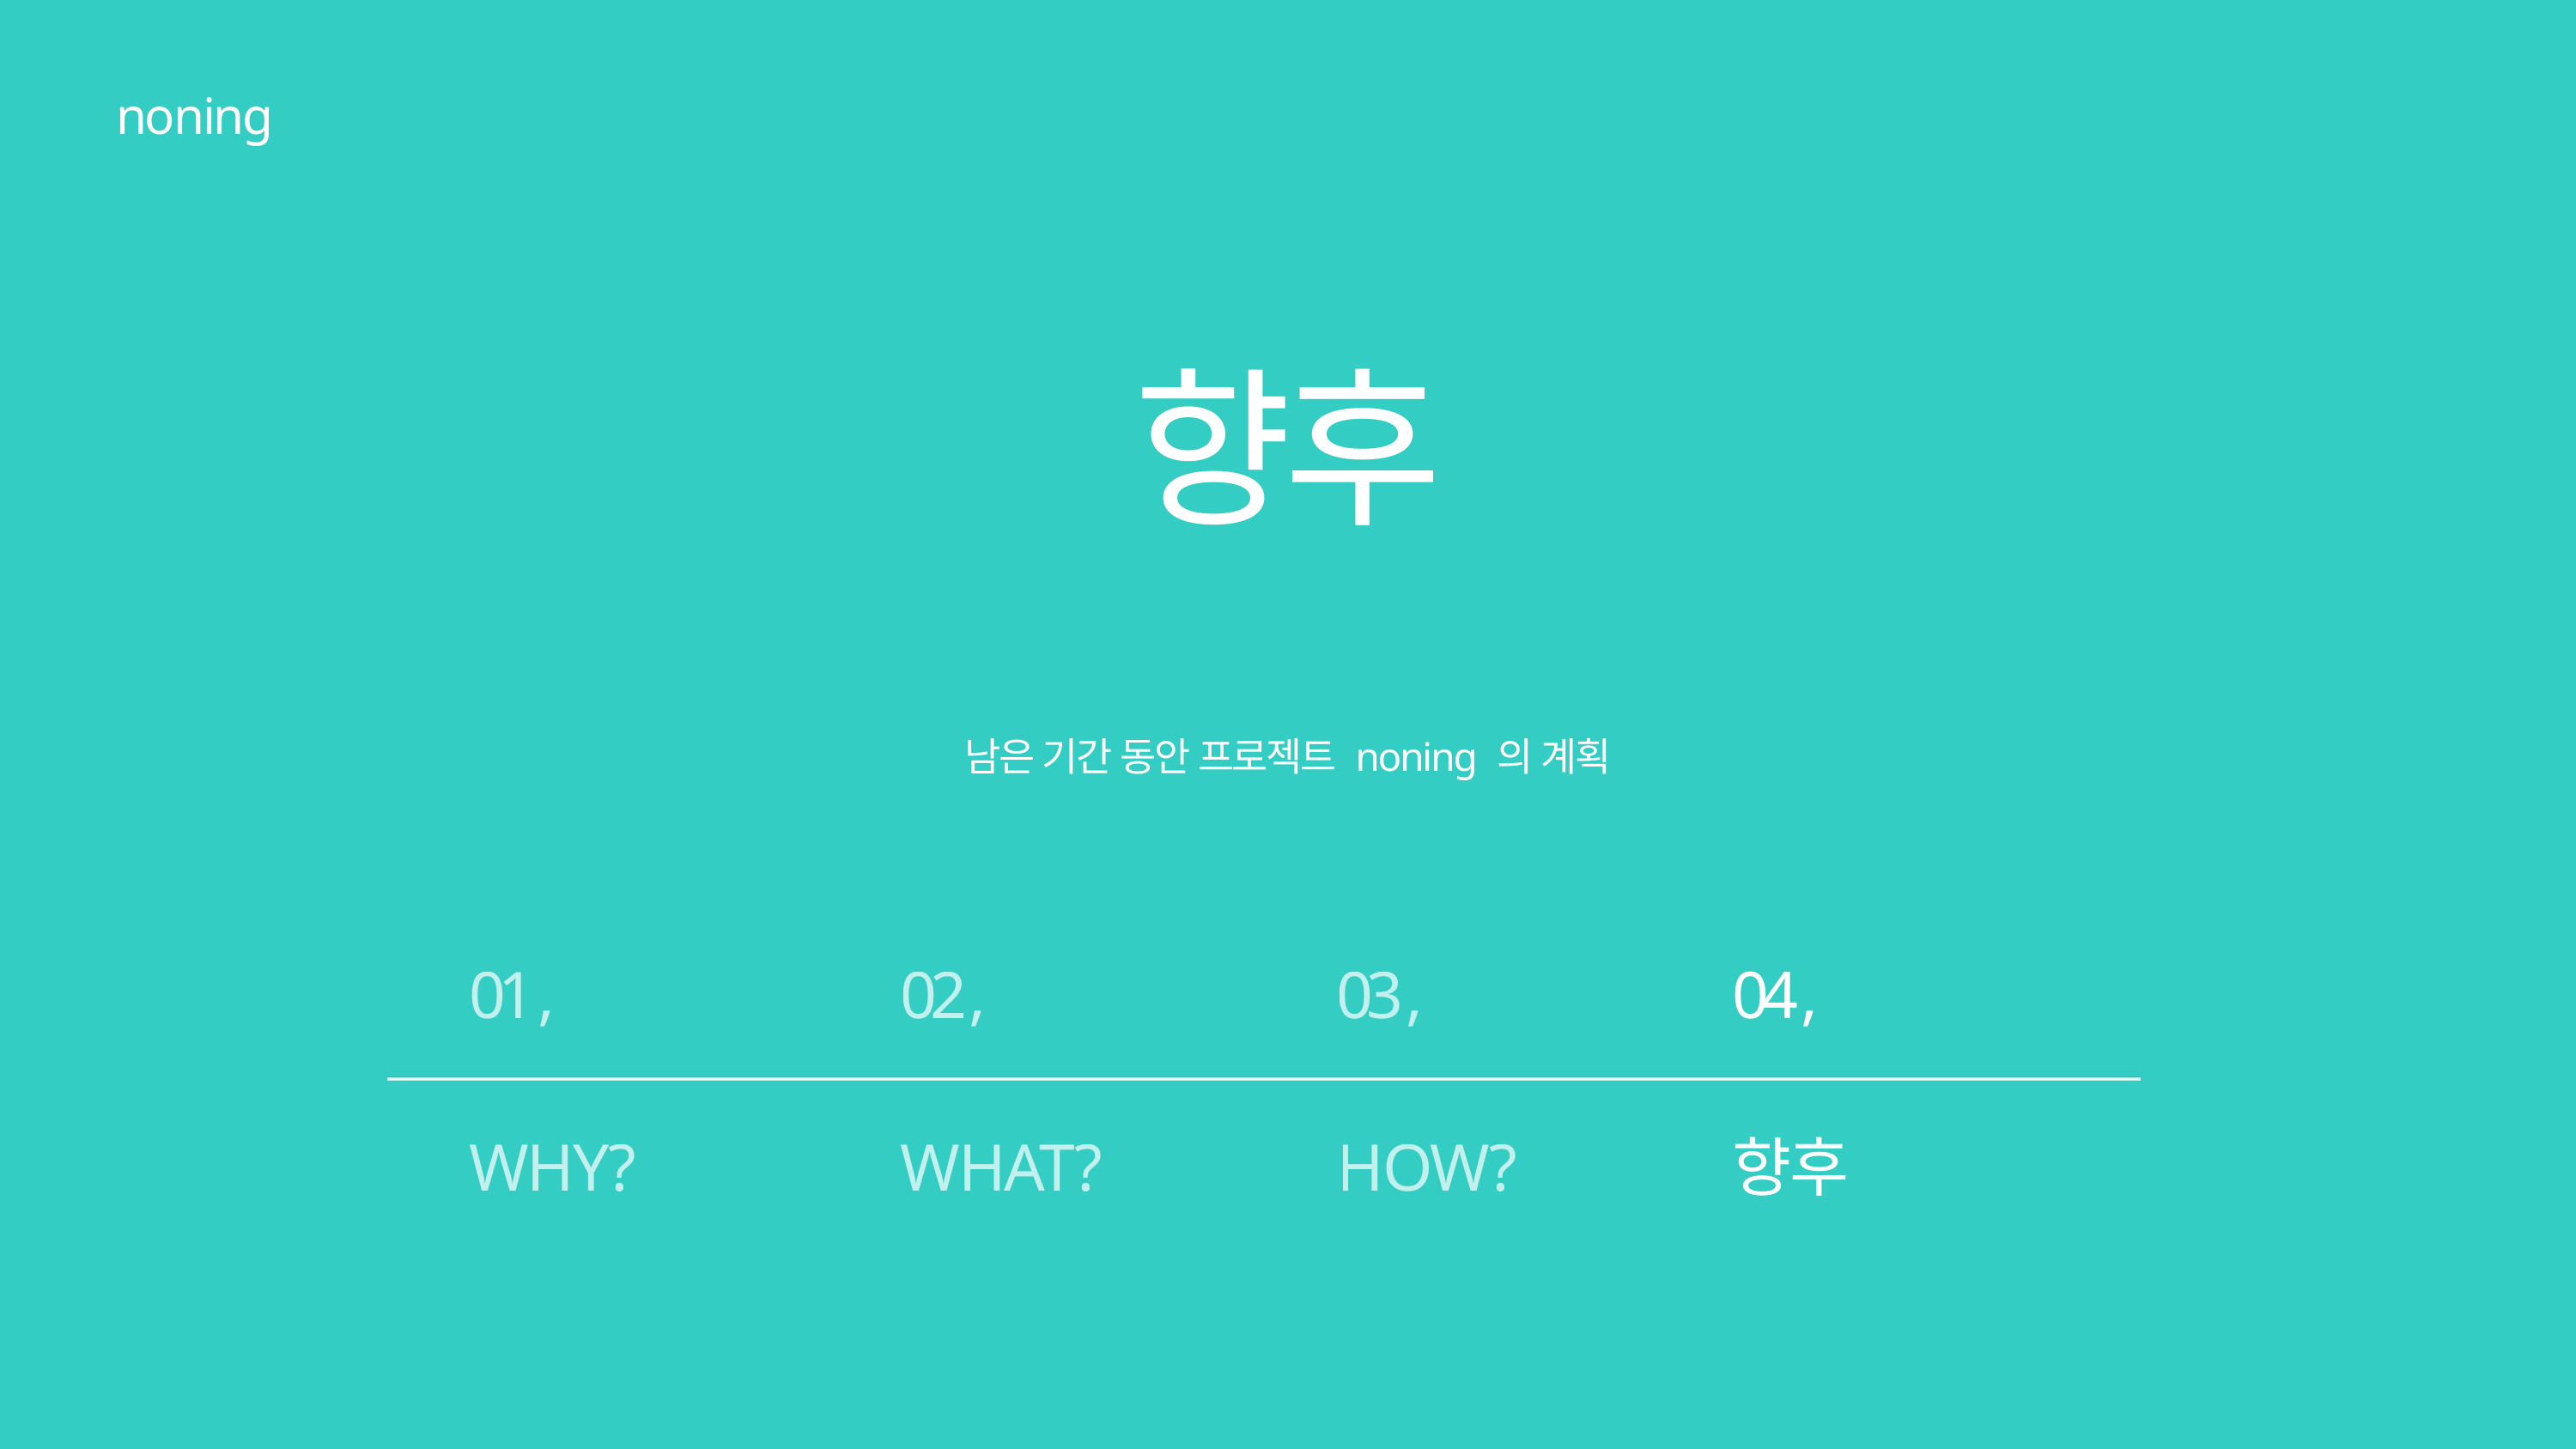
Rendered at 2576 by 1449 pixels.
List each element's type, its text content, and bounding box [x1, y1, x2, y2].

text_box 향후 [1719, 1120, 2423, 1210]
text_box WHY? [456, 1120, 887, 1210]
text_box HOW? [1323, 1120, 1719, 1210]
text_box 01 , [456, 948, 601, 1039]
text_box 03 , [1323, 948, 1616, 1039]
text_box 04 , [1719, 948, 2012, 1039]
text_box noning [103, 77, 323, 151]
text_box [387, 1073, 2141, 1087]
text_box 남은 기간 동안 프로젝트 noning 의 계획 [936, 725, 1640, 786]
text_box WHAT? [887, 1120, 1323, 1210]
text_box 향후 [653, 334, 1922, 554]
text_box 02 , [887, 948, 1180, 1039]
